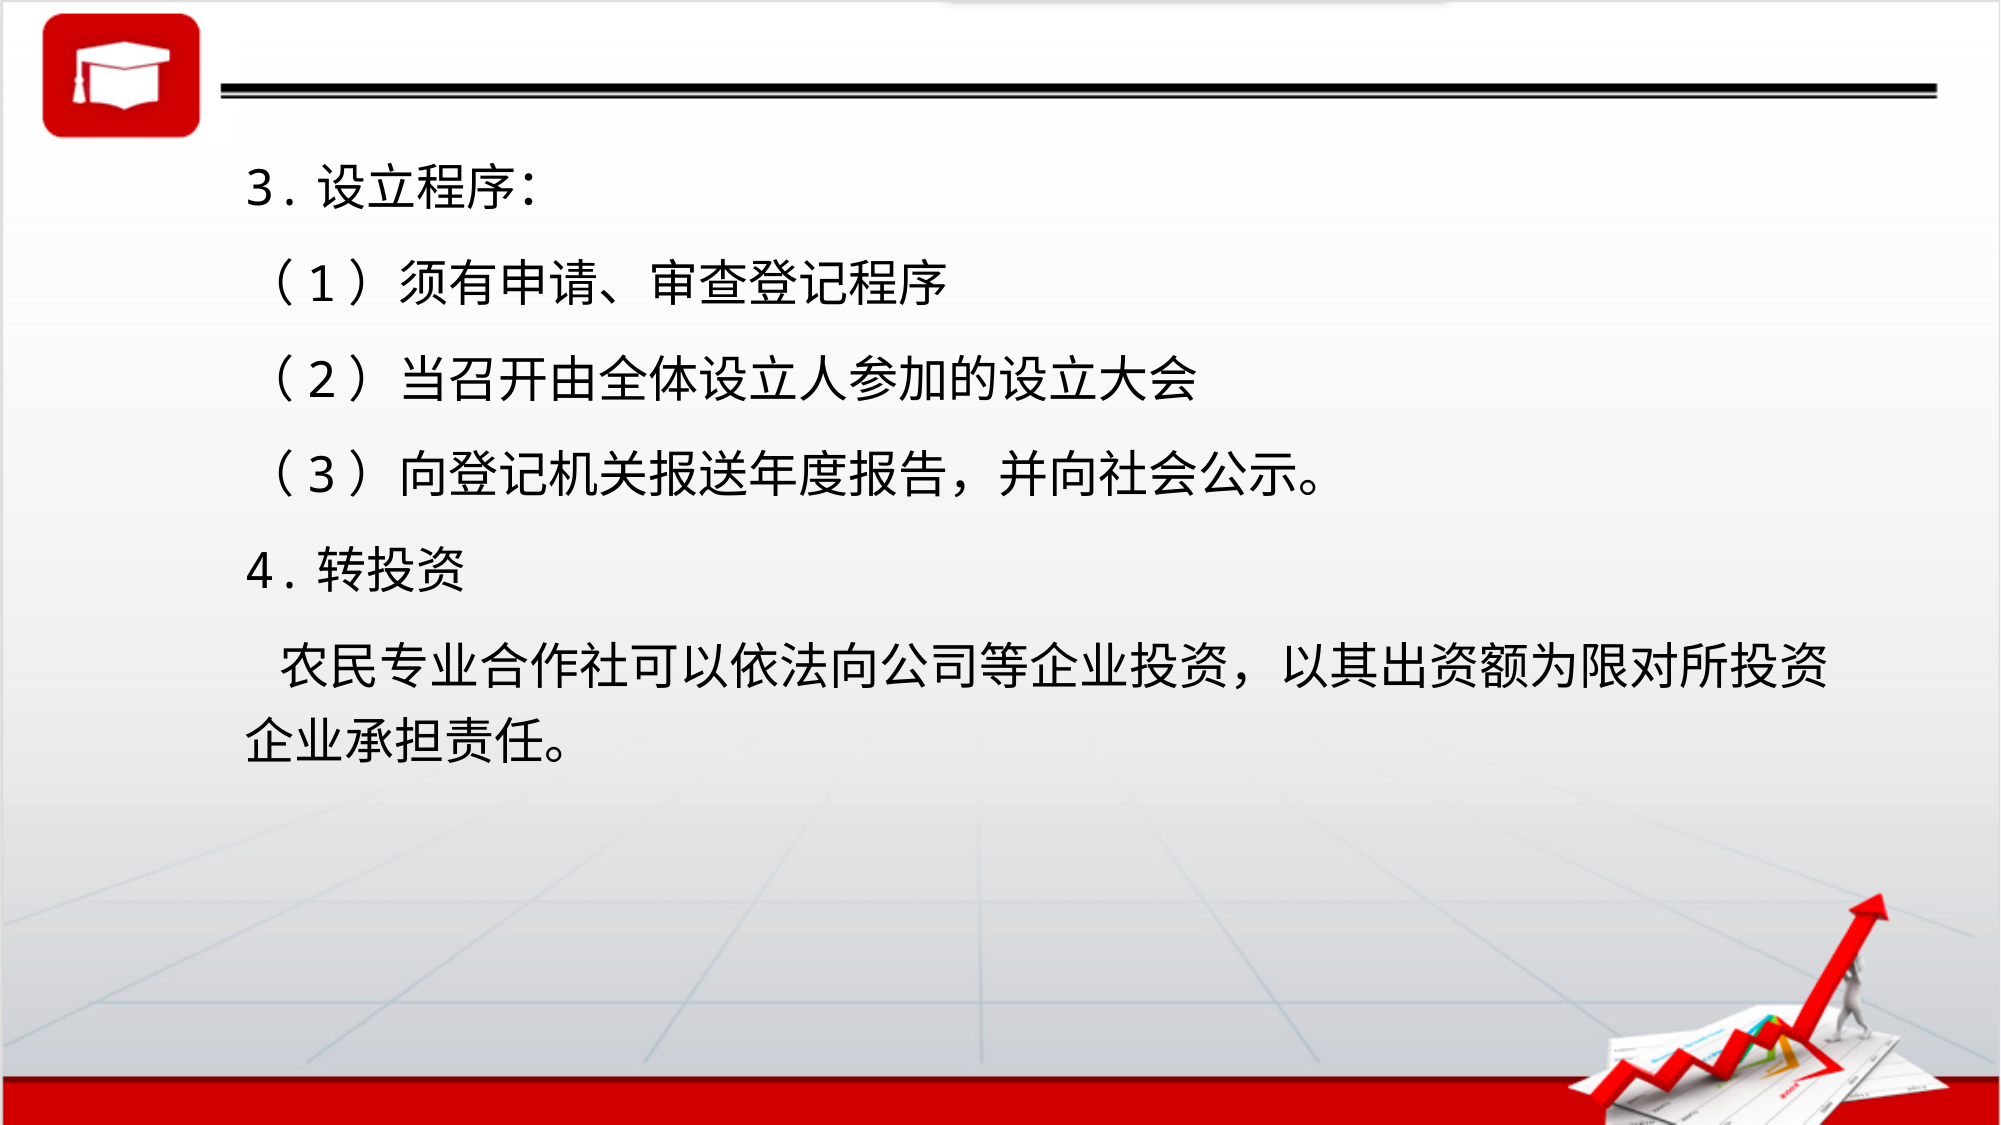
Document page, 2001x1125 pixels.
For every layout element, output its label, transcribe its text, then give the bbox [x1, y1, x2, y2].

list 3.设立程序： （1）须有申请、审查登记程序 （2）当召开由全体设立人参加的设立大会 （3）向登记机关报送年度报告，并向社会公示。 4.转投资 农民专业合作社可以依法向公司等企业投资，以其出资额为限对所投资企业承担责任。 [229, 117, 1874, 863]
picture [0, 0, 2001, 1125]
